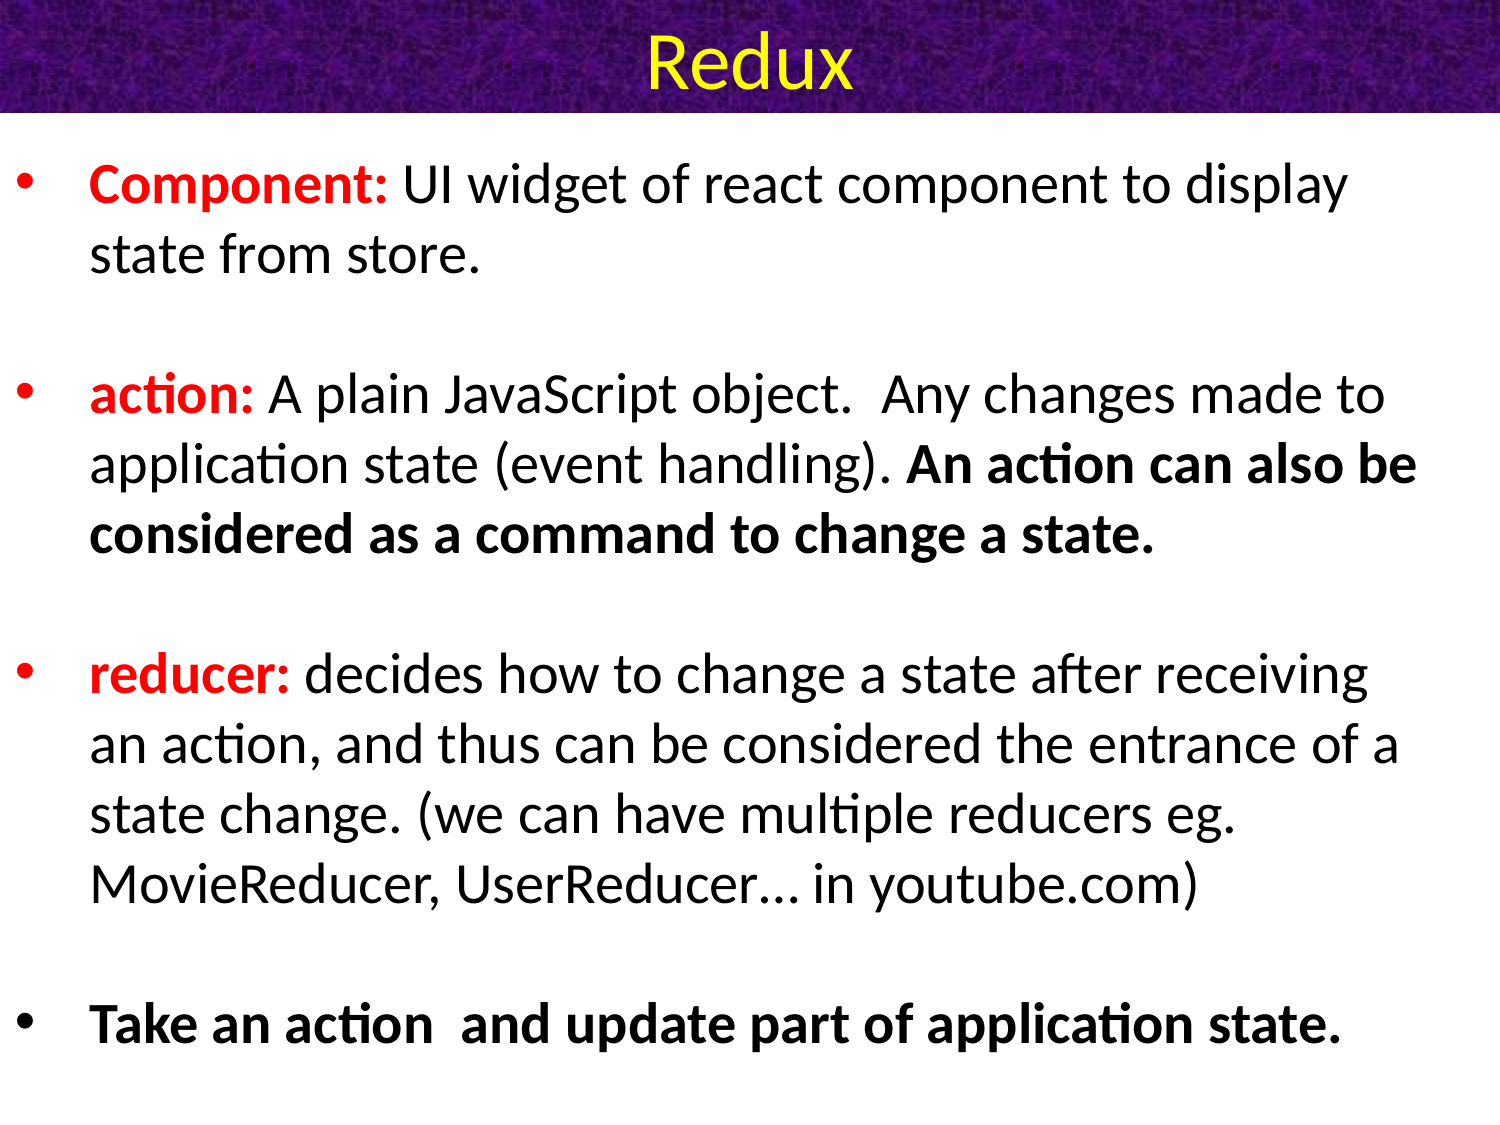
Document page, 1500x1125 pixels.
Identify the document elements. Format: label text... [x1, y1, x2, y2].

title Redux [0, 0, 1500, 113]
text_box Component: UI widget of react component to display state from store. action: A plain JavaScript object. Any changes made to application state (event handling). An action can also be considered as a command to change a state. reducer: decides how to change a state after receiving an action, and thus can be considered the entrance of a state change. (we can have multiple reducers eg. MovieReducer, UserReducer… in youtube.com) Take an action and update part of application state. [0, 137, 1488, 1125]
